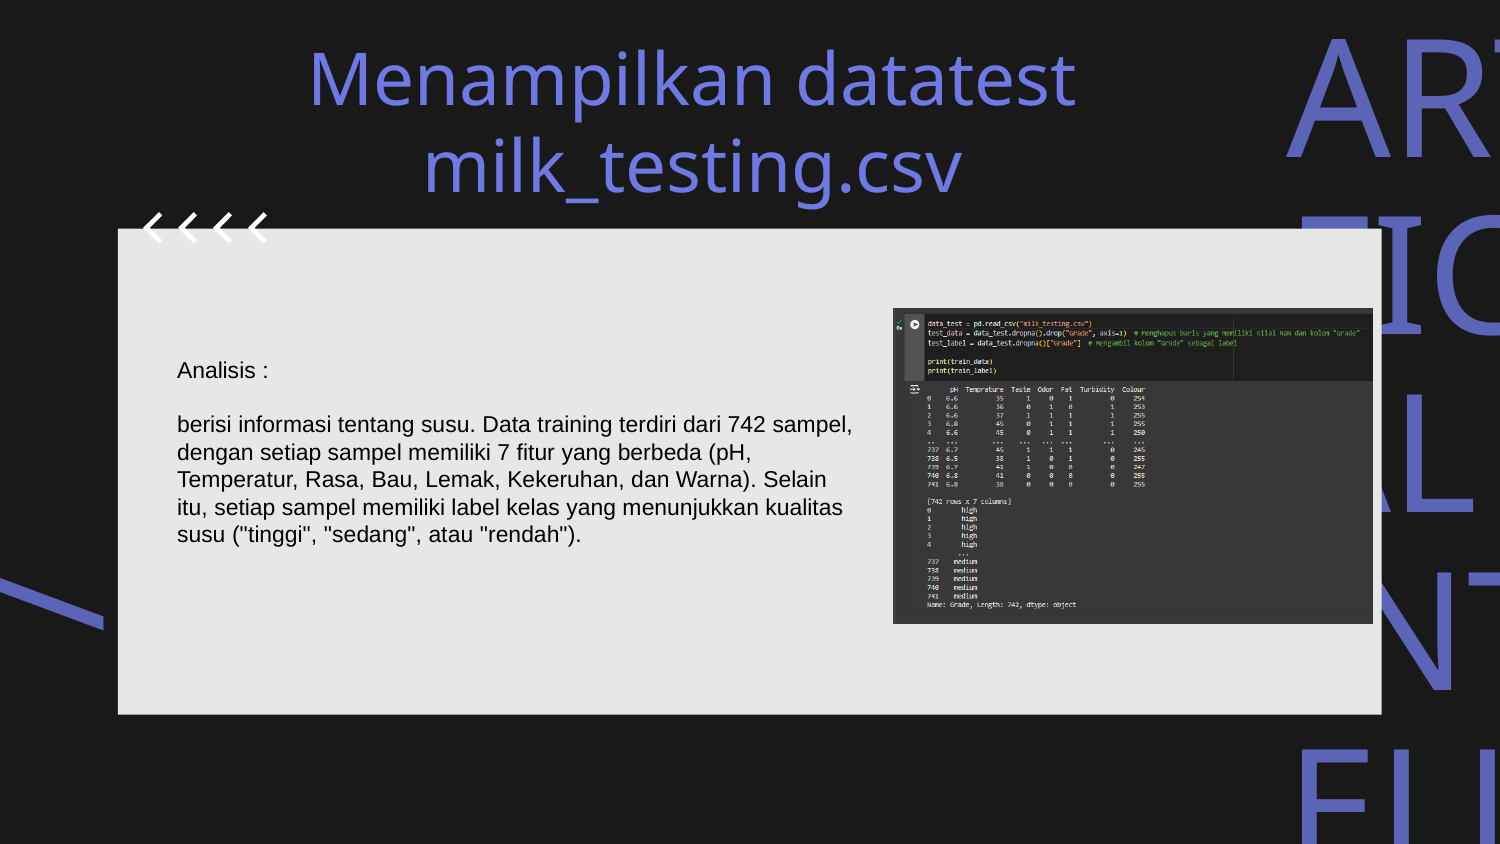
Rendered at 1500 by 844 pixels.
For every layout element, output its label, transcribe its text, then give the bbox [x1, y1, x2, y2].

title Menampilkan datatest milk_testing.csv [118, 72, 1268, 167]
picture [893, 308, 1374, 625]
text_box Analisis : berisi informasi tentang susu. Data training terdiri dari 742 sampel, dengan setiap sampel memiliki 7 fitur yang berbeda (pH, Temperatur, Rasa, Bau, Lemak, Kekeruhan, dan Warna). Selain itu, setiap sampel memiliki label kelas yang menunjukkan kualitas susu ("tinggi", "sedang", atau "rendah"). [162, 347, 878, 555]
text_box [142, 211, 268, 244]
